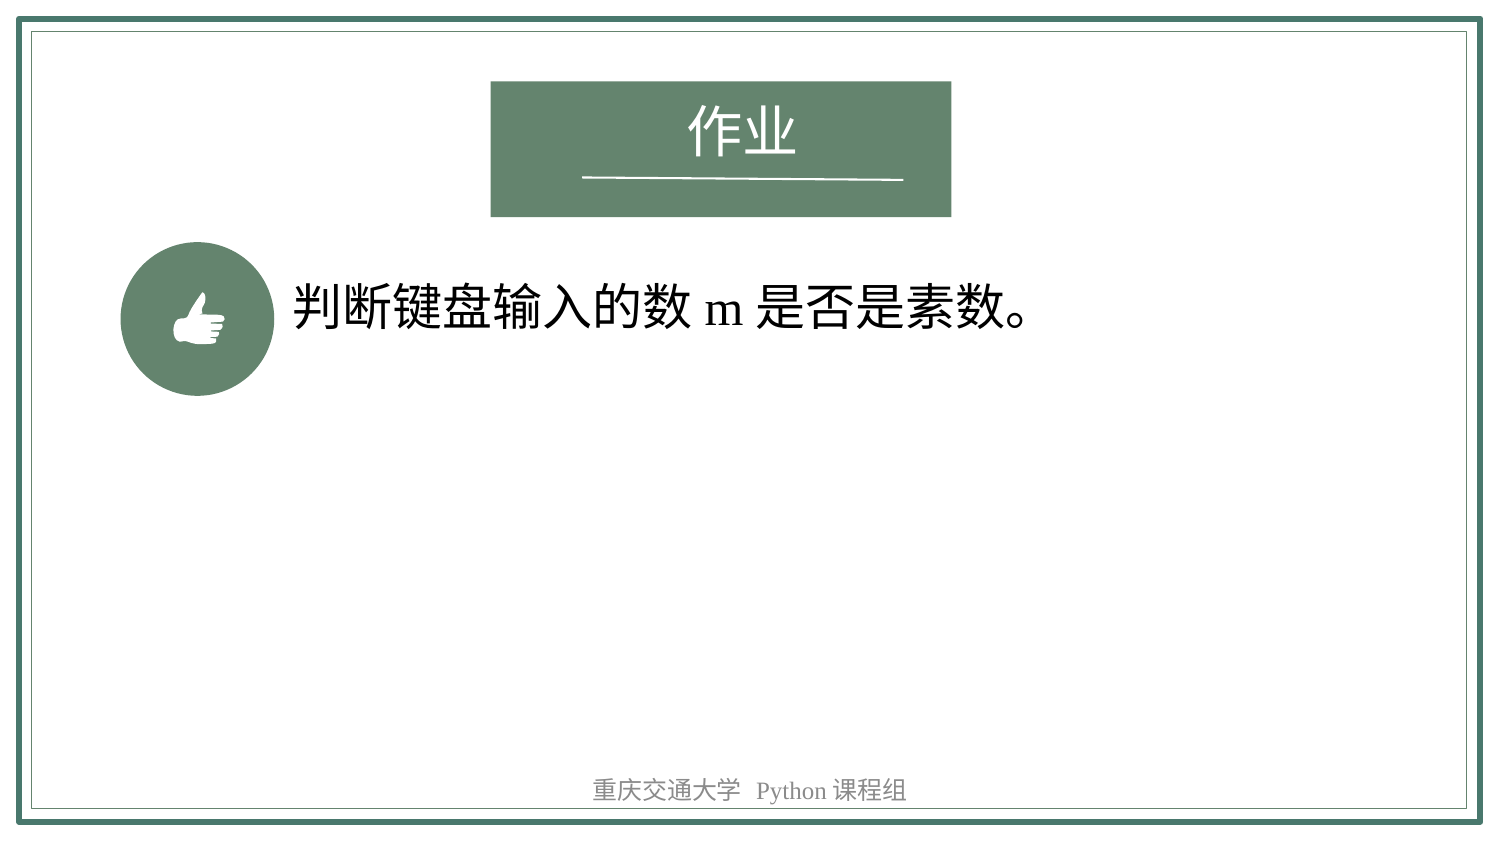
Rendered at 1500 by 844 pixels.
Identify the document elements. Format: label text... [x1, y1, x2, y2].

text_box [118, 240, 277, 398]
text_box [17, 17, 1482, 824]
text_box 判断键盘输入的数m是否是素数。 [277, 268, 1452, 343]
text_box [490, 81, 952, 218]
text_box [173, 292, 225, 345]
text_box [30, 29, 1468, 811]
footer 重庆交通大学 Python课程组 [512, 766, 988, 812]
